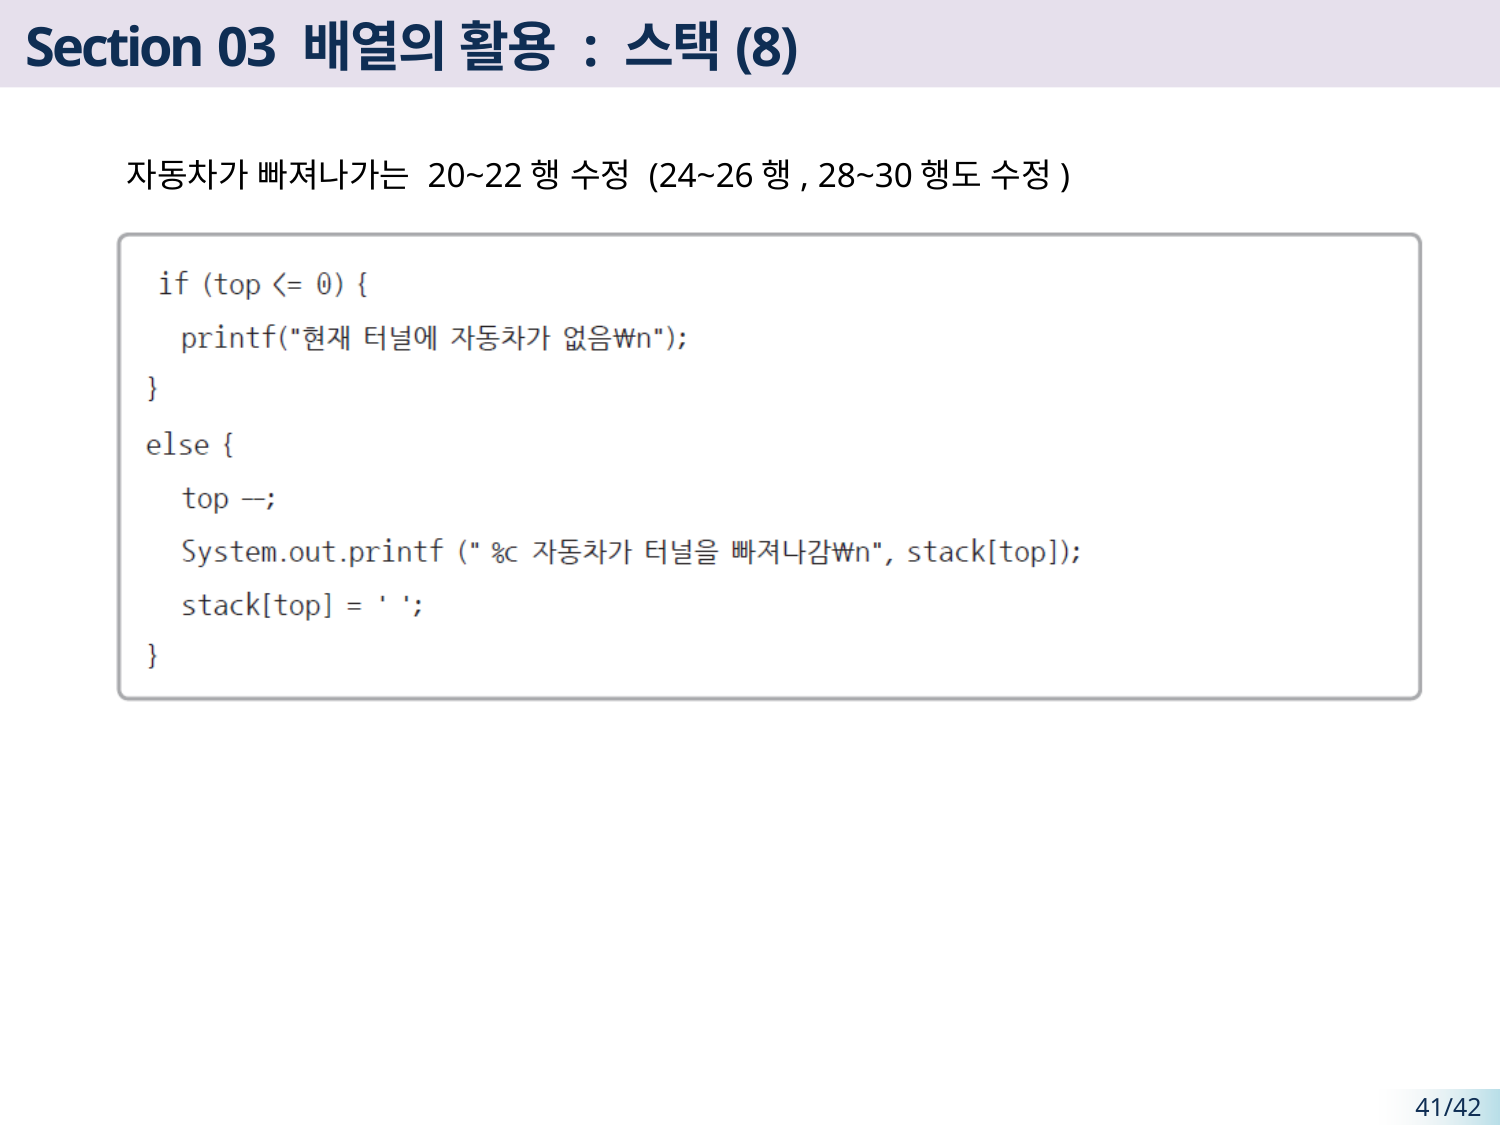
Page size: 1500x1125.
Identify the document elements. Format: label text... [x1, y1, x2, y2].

list 자동차가 빠져나가는 20~22행 수정 (24~26행, 28~30행도 수정) [10, 126, 1481, 1057]
picture [114, 229, 1425, 703]
title Section 03 배열의 활용 : 스택(8) [10, 5, 1288, 84]
